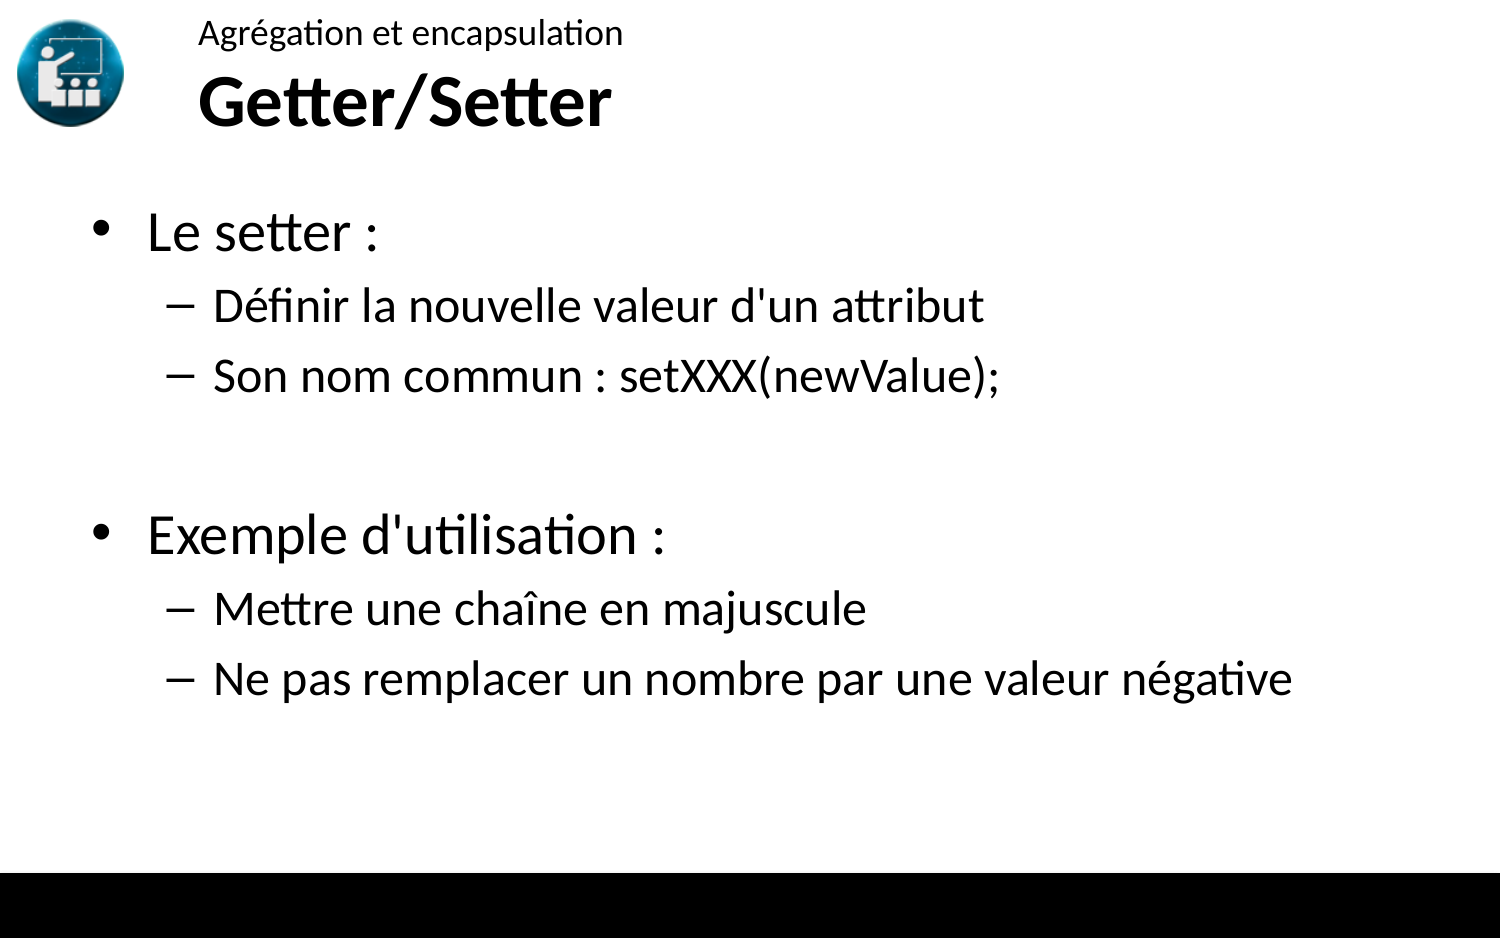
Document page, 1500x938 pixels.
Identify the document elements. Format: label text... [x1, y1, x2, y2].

title Getter/Setter [183, 56, 1459, 138]
text_box [419, 28, 450, 90]
picture [39, 46, 101, 107]
list Agrégation et encapsulation [183, 0, 1459, 56]
picture [17, 19, 125, 127]
list Le setter : Définir la nouvelle valeur d'un attribut Son nom commun : setXXX(newValue); Exemple d'utilisation : Mettre une chaîne en majuscule Ne pas remplacer un nombre par une valeur négative [76, 185, 1436, 880]
picture [49, 37, 102, 75]
